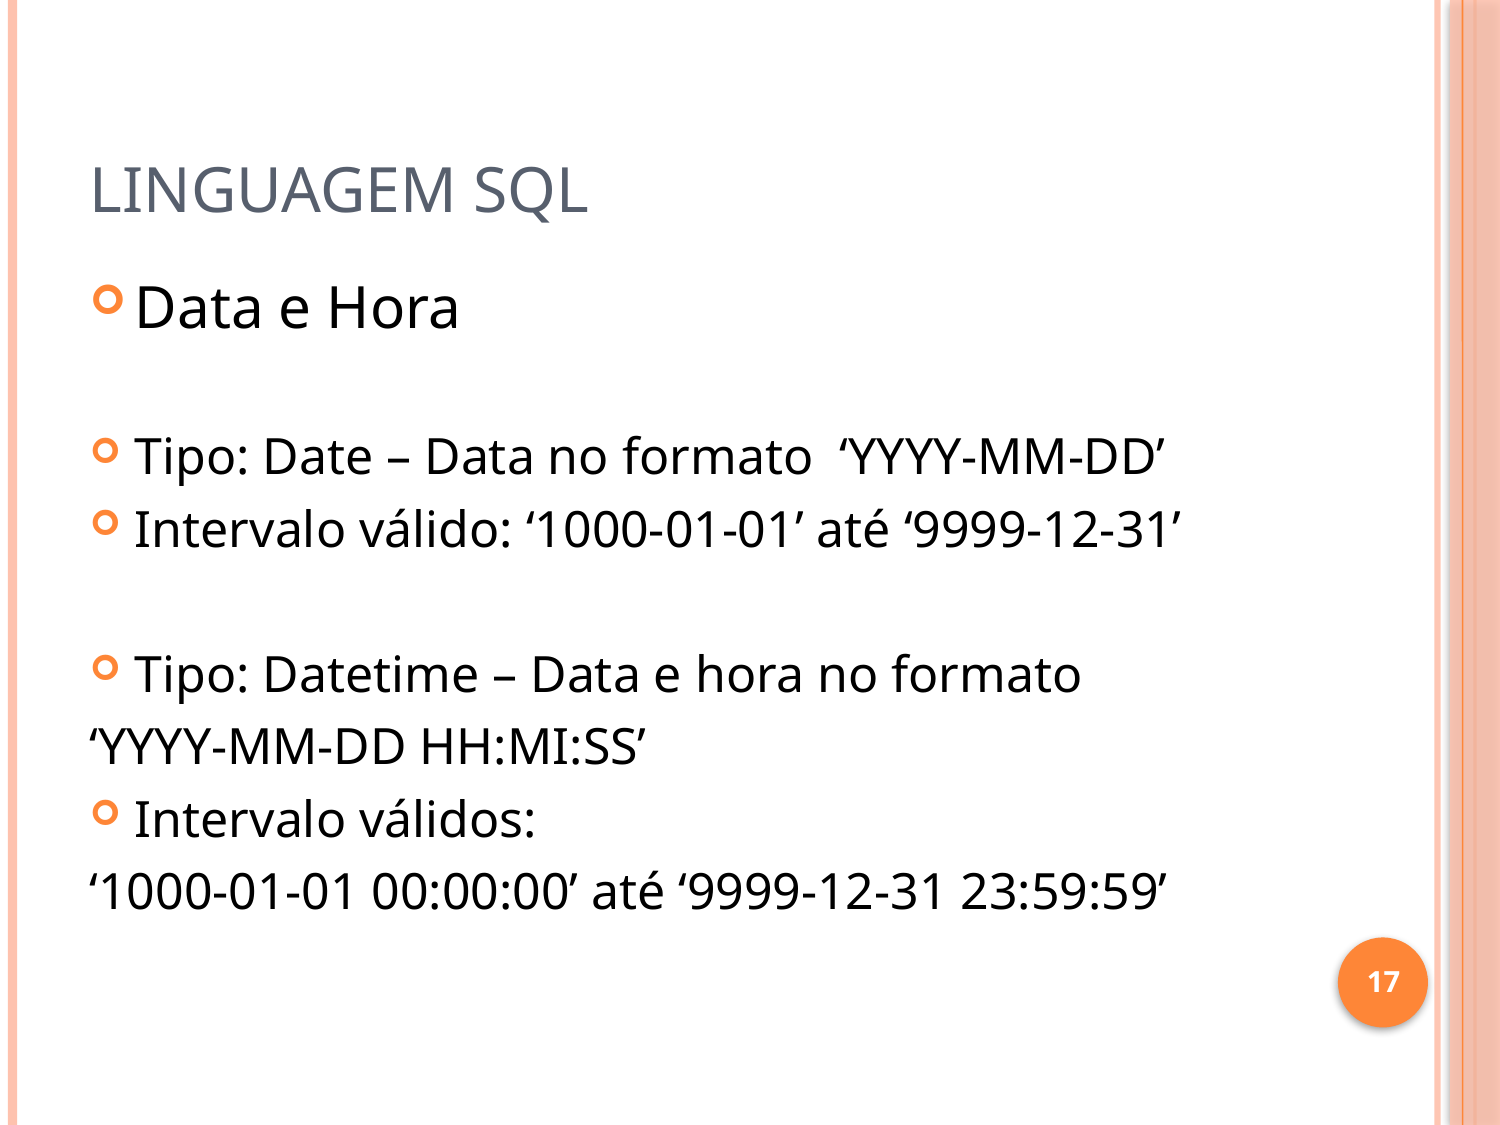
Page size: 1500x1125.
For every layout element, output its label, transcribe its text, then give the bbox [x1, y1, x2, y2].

list Data e Hora Tipo: Date – Data no formato ‘YYYY-MM-DD’ Intervalo válido: ‘1000-01-01’ até ‘9999-12-31’ Tipo: Datetime – Data e hora no formato ‘YYYY-MM-DD HH:MI:SS’ Intervalo válidos: ‘1000-01-01 00:00:00’ até ‘9999-12-31 23:59:59’ [75, 262, 1300, 1062]
slide_number 17 [1333, 940, 1434, 1027]
title Linguagem SQL [75, 45, 1300, 233]
